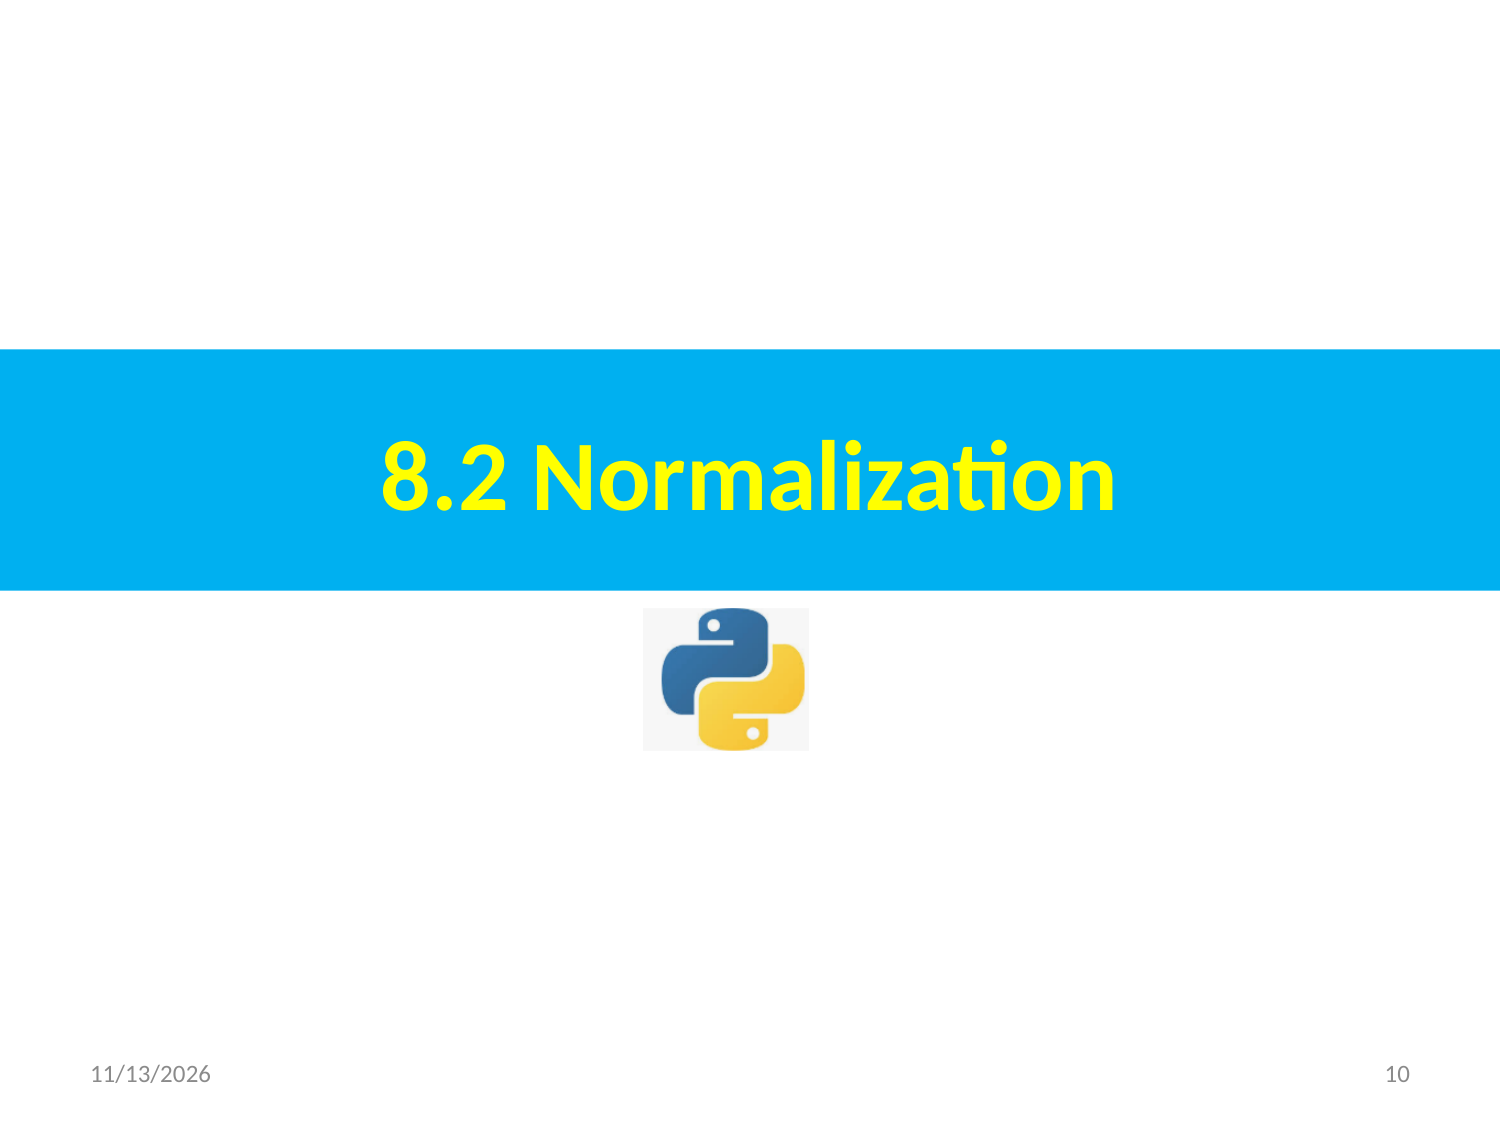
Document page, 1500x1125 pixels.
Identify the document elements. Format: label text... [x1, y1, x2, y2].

title 8.2 Normalization [0, 349, 1500, 591]
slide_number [75, 1042, 425, 1103]
slide_number 10 [1074, 1042, 1425, 1103]
picture [643, 606, 809, 752]
